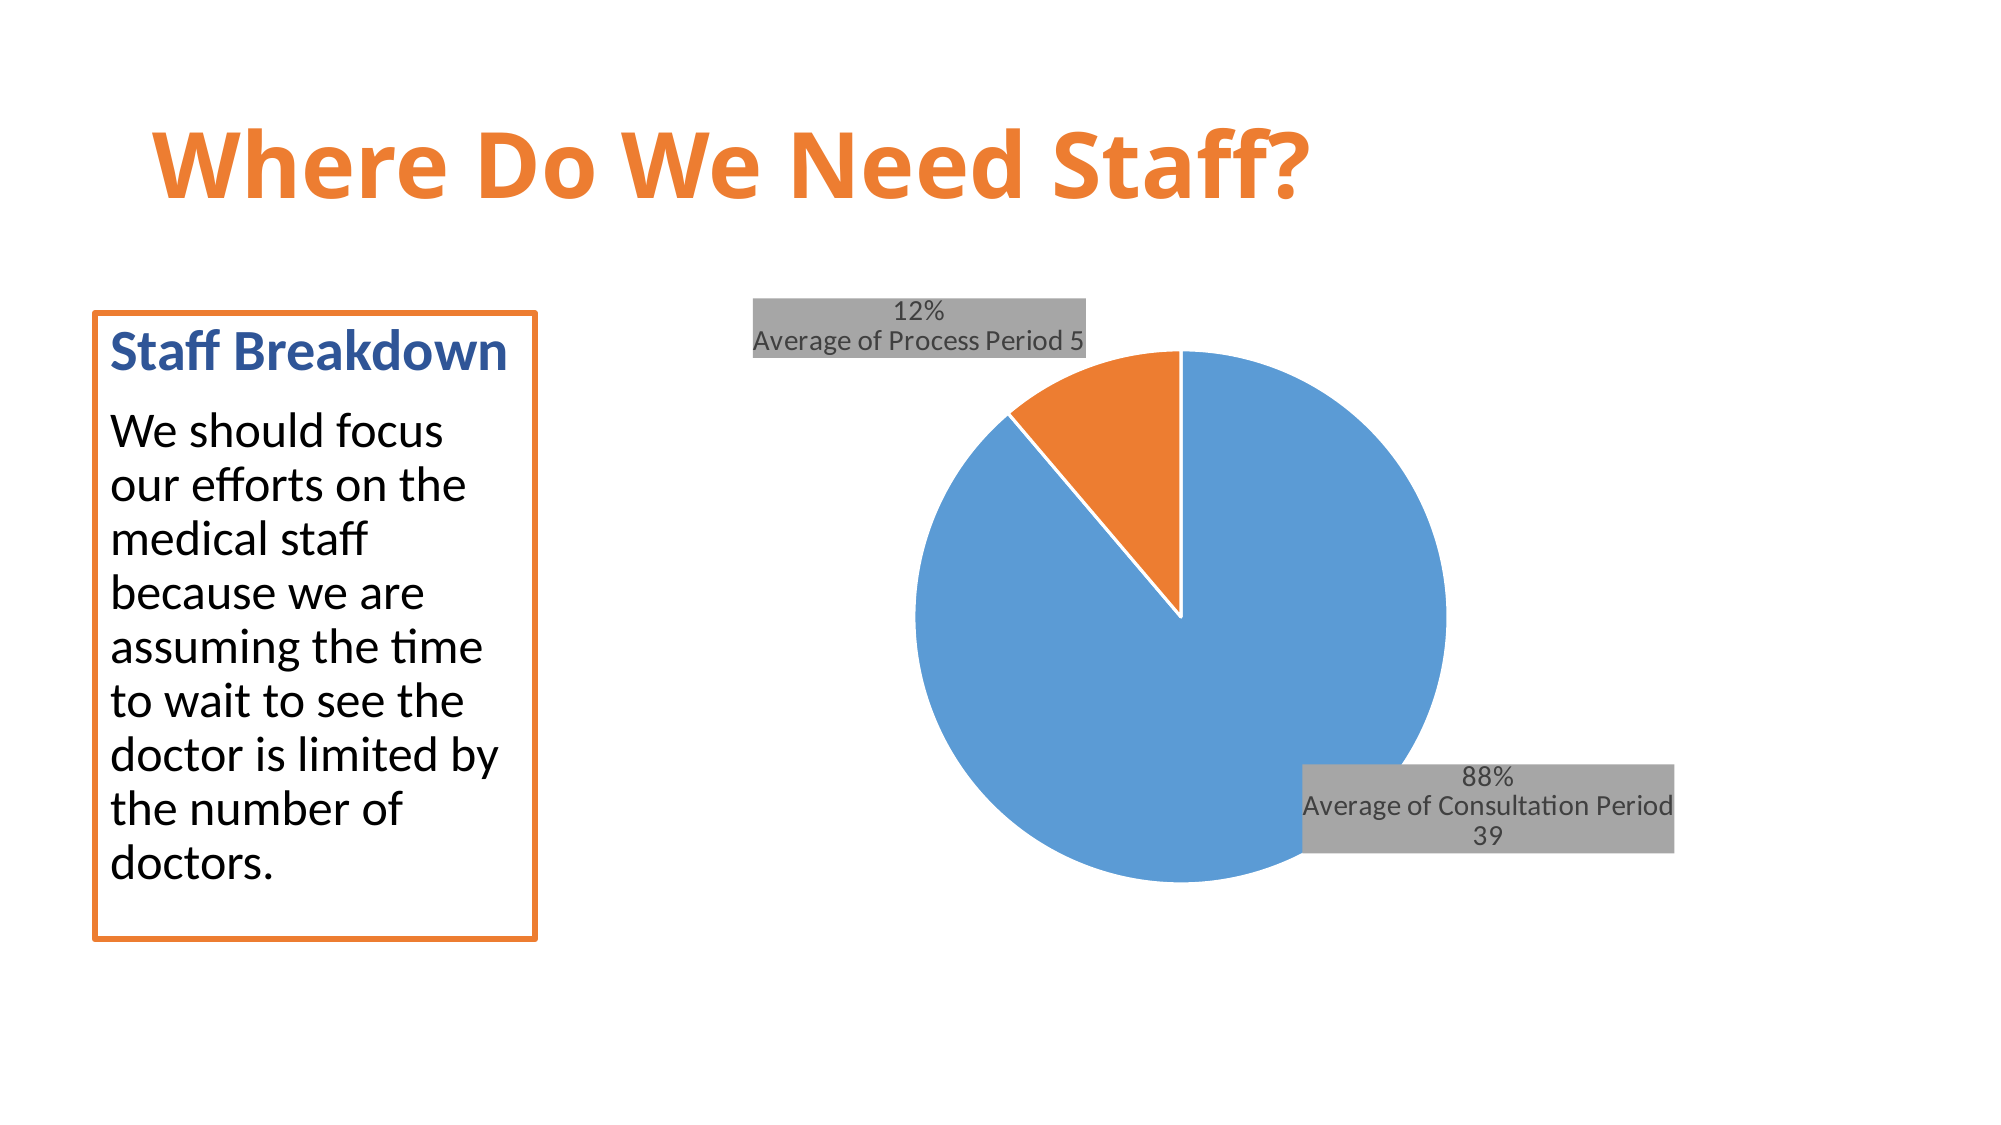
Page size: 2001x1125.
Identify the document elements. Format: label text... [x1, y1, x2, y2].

list Staff Breakdown We should focus our efforts on the medical staff because we are assuming the time to wait to see the doctor is limited by the number of doctors. [95, 313, 535, 940]
title Where Do We Need Staff? [137, 59, 1863, 278]
chart [607, 277, 1794, 987]
